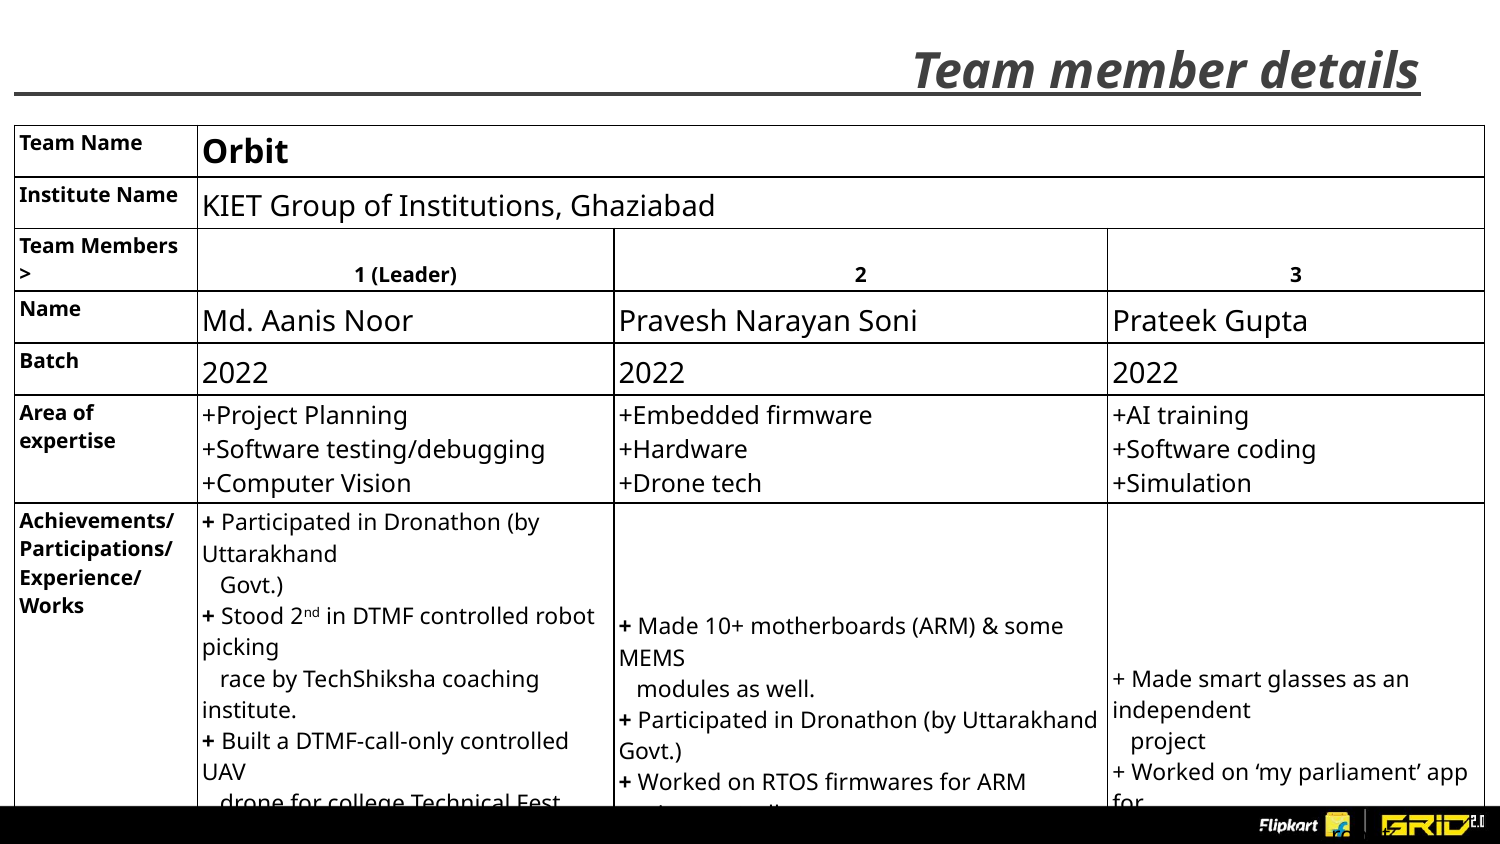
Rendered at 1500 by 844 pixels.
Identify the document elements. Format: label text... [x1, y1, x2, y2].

table_cell + Participated in Dronathon (by Uttarakhand Govt.) + Stood 2nd in DTMF controlled robot picking race by TechShiksha coaching institute. + Built a DTMF-call-only controlled UAV drone for college Technical Fest from scratch. + Worked/built 3+ UAV drones. + Worked on Arduino, linux, raspberry-pi. [198, 504, 613, 803]
table_cell Prateek Gupta [1108, 292, 1484, 342]
table_cell +Project Planning +Software testing/debugging +Computer Vision [198, 396, 613, 502]
table_cell Md. Aanis Noor [198, 292, 613, 342]
table_cell 3 [1108, 229, 1484, 290]
table_cell + Made 10+ motherboards (ARM) & some MEMS modules as well. + Participated in Dronathon (by Uttarakhand Govt.) + Worked on RTOS firmwares for ARM microcontrollers. + Made 10+ UAV drones. + Made own working flight controller from scratch and its software as well. + Conducted a drone race in college. Repository: https://github.com/Elvez?tab=repositories [615, 504, 1107, 803]
table_cell Team Members > [15, 229, 197, 290]
table_cell Name [15, 292, 197, 342]
table_cell 1 (Leader) [198, 229, 613, 290]
table_cell 2022 [1108, 344, 1484, 394]
table_header Team Name [15, 126, 197, 176]
table_cell Achievements/ Participations/ Experience/ Works [15, 504, 197, 803]
table_cell Institute Name [15, 178, 197, 228]
table_cell 2022 [615, 344, 1107, 394]
table_cell Pravesh Narayan Soni [615, 292, 1107, 342]
picture [0, 805, 1500, 844]
text_box Team member details [0, 23, 1500, 142]
table_cell KIET Group of Institutions, Ghaziabad [198, 178, 1484, 228]
table_header Orbit [198, 126, 1484, 176]
table_cell Area of expertise [15, 396, 197, 502]
table_cell +AI training +Software coding +Simulation [1108, 396, 1484, 502]
table_cell 2 [615, 229, 1107, 290]
table_cell +Embedded firmware +Hardware +Drone tech [615, 396, 1107, 502]
table_cell 2022 [198, 344, 613, 394]
table_cell Batch [15, 344, 197, 394]
table_cell + Made smart glasses as an independent project + Worked on ‘my parliament’ app for Innovation Centre robot management + Participated in Smart India Hackathon [1108, 504, 1484, 803]
